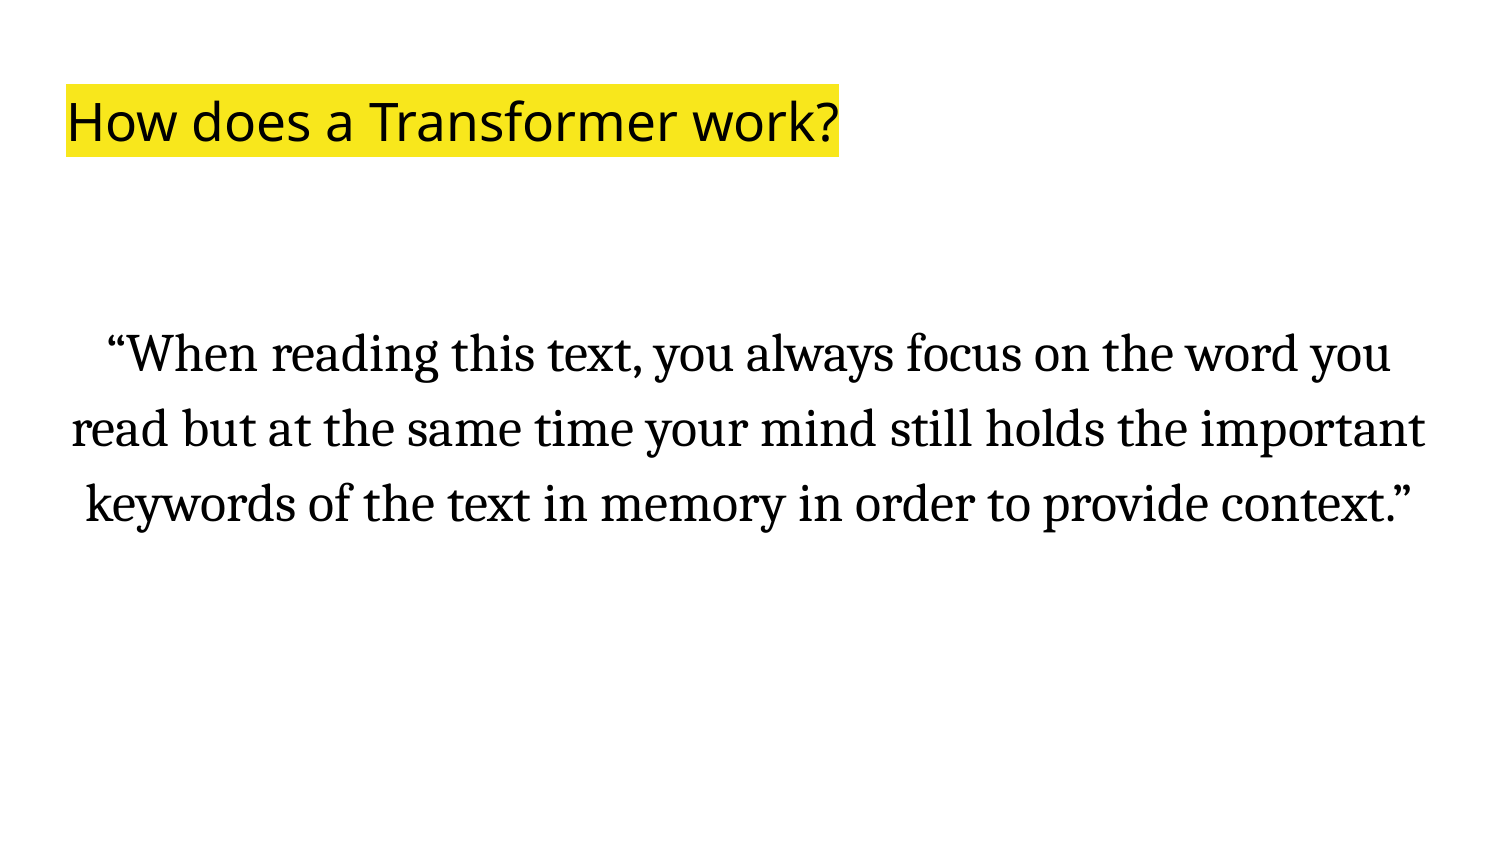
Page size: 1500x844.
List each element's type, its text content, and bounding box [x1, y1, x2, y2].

title How does a Transformer work? [51, 72, 1449, 167]
list “When reading this text, you always focus on the word you read but at the same time your mind still holds the important keywords of the text in memory in order to provide context.” [51, 202, 1449, 750]
